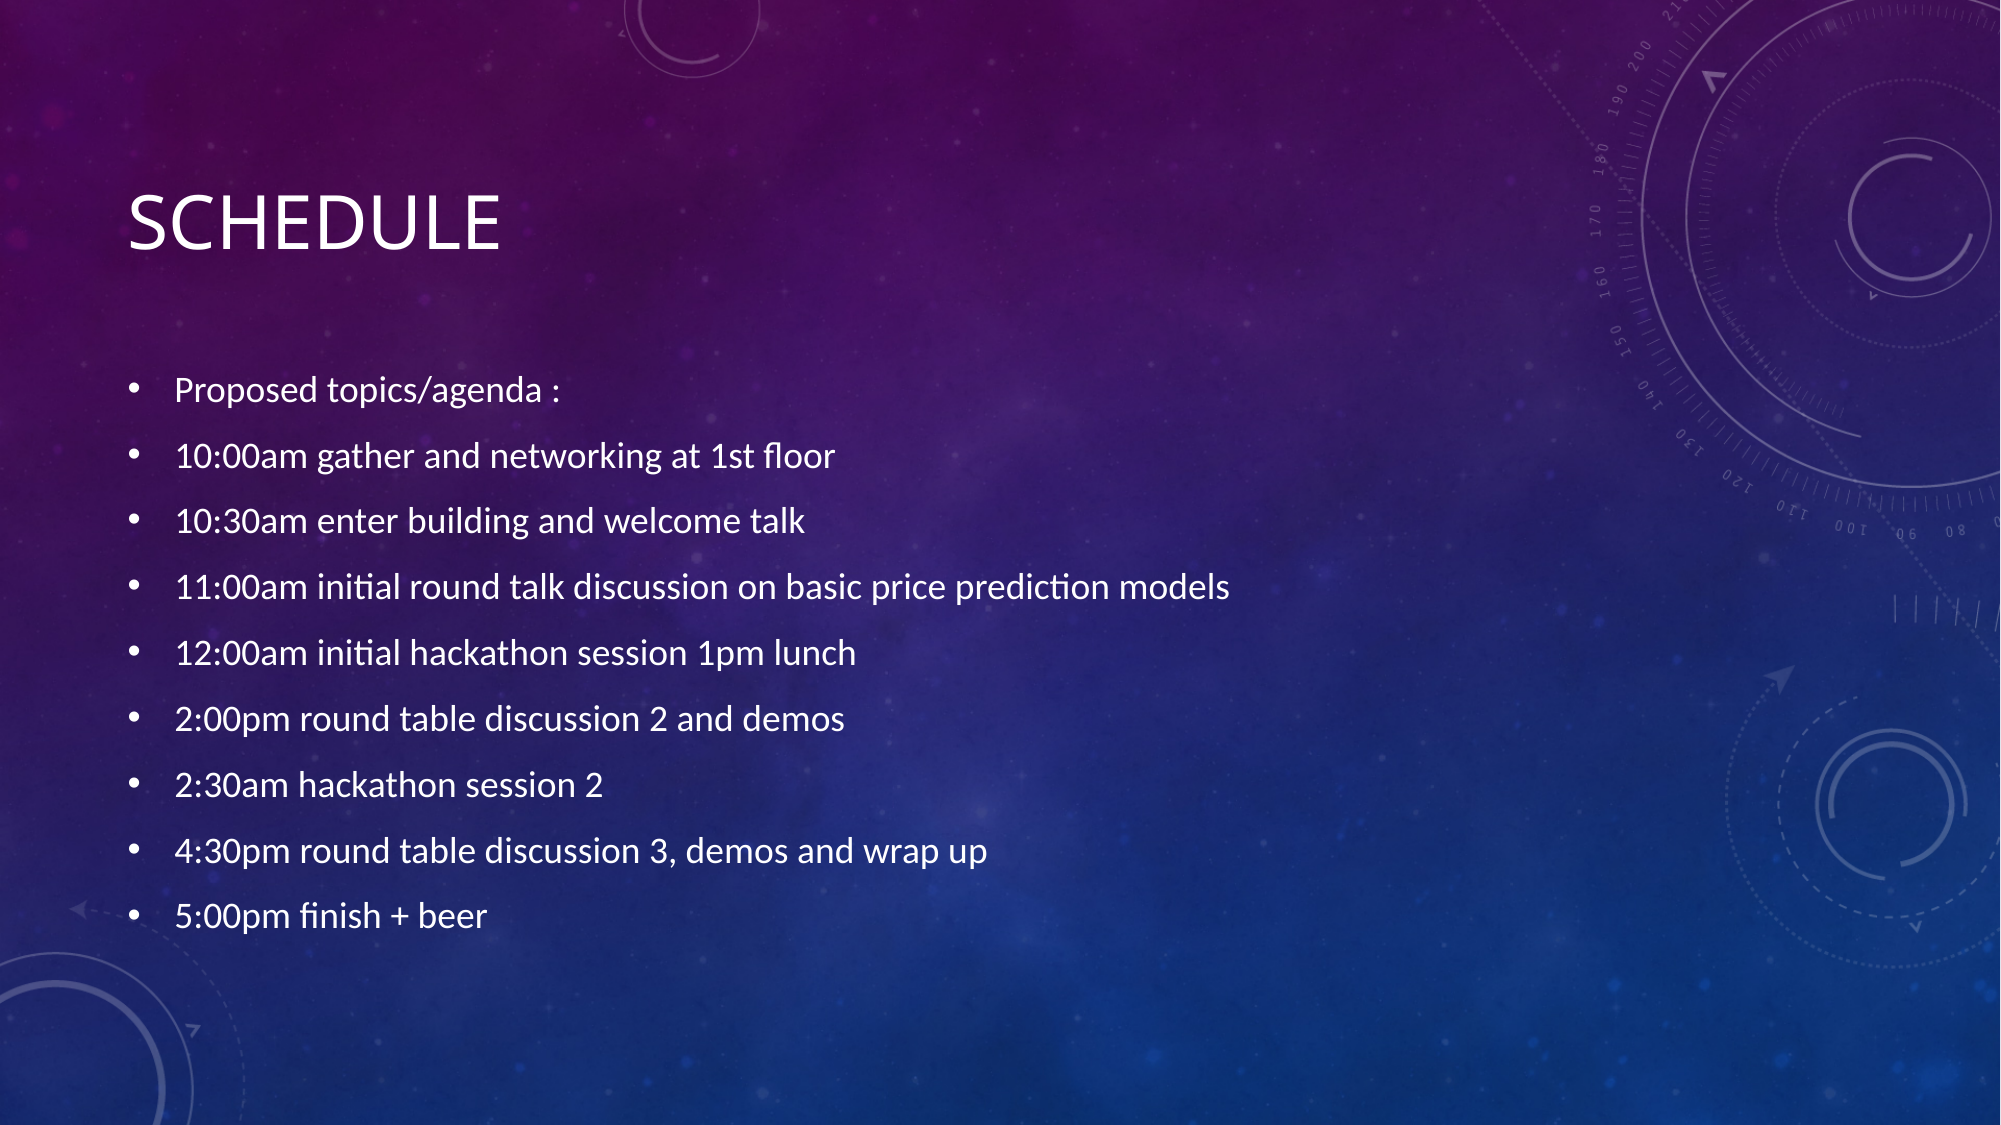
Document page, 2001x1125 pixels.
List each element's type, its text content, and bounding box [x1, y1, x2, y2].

title Schedule [112, 99, 1775, 339]
list Proposed topics/agenda : 10:00am gather and networking at 1st floor 10:30am enter building and welcome talk 11:00am initial round talk discussion on basic price prediction models 12:00am initial hackathon session 1pm lunch 2:00pm round table discussion 2 and demos 2:30am hackathon session 2 4:30pm round table discussion 3, demos and wrap up 5:00pm finish + beer [112, 351, 1775, 950]
picture [0, 0, 2001, 1125]
